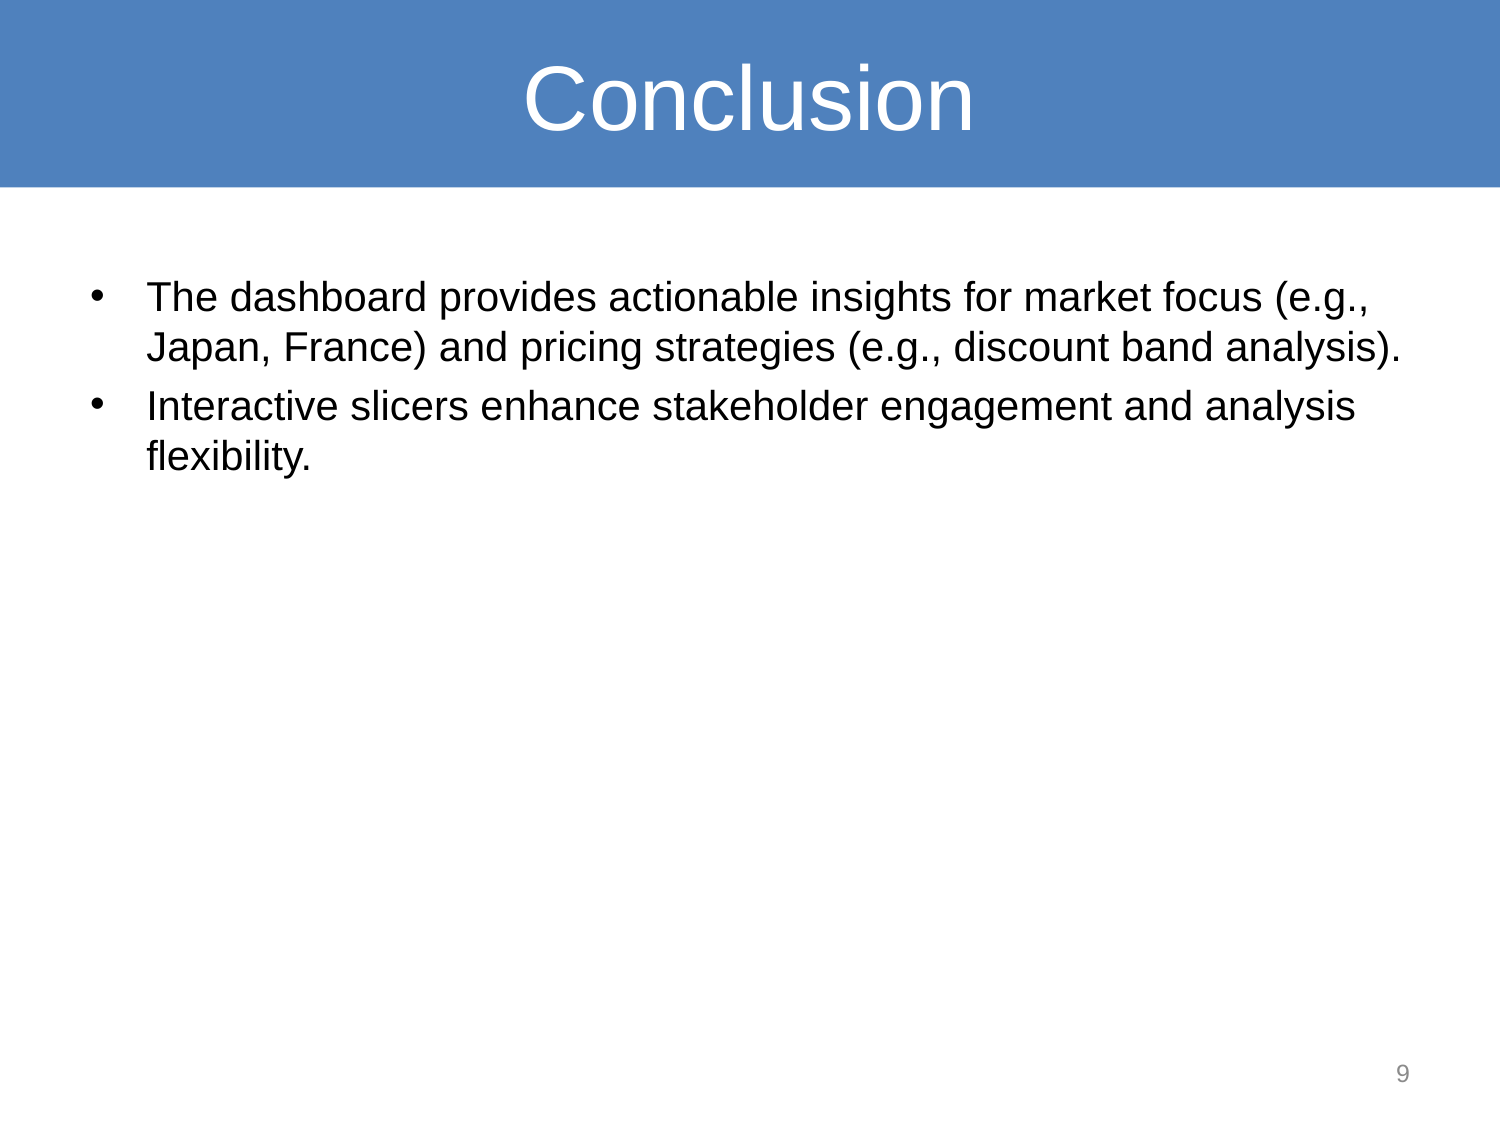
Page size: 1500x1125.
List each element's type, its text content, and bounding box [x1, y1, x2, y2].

slide_number 9 [1074, 1042, 1425, 1103]
title Conclusion [0, 0, 1500, 188]
list The dashboard provides actionable insights for market focus (e.g., Japan, France) and pricing strategies (e.g., discount band analysis). Interactive slicers enhance stakeholder engagement and analysis flexibility. [75, 262, 1425, 1005]
